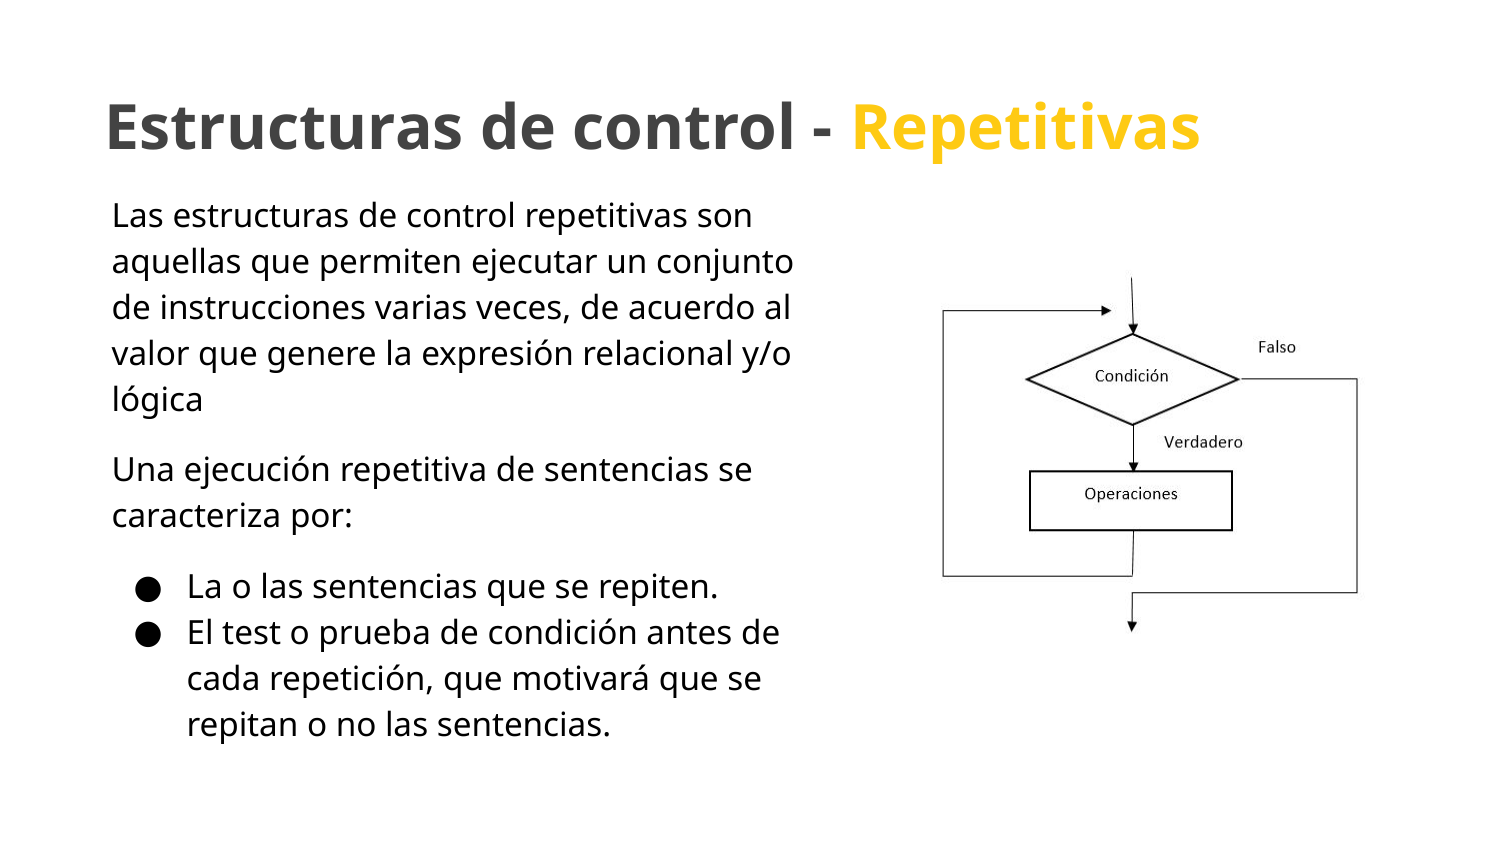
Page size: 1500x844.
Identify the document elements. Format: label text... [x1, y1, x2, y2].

text_box Las estructuras de control repetitivas son aquellas que permiten ejecutar un conjunto de instrucciones varias veces, de acuerdo al valor que genere la expresión relacional y/o lógica Una ejecución repetitiva de sentencias se caracteriza por: La o las sentencias que se repiten. El test o prueba de condición antes de cada repetición, que motivará que se repitan o no las sentencias. [96, 173, 832, 818]
picture [831, 262, 1473, 698]
text_box Estructuras de control - Repetitivas [89, 69, 1314, 177]
